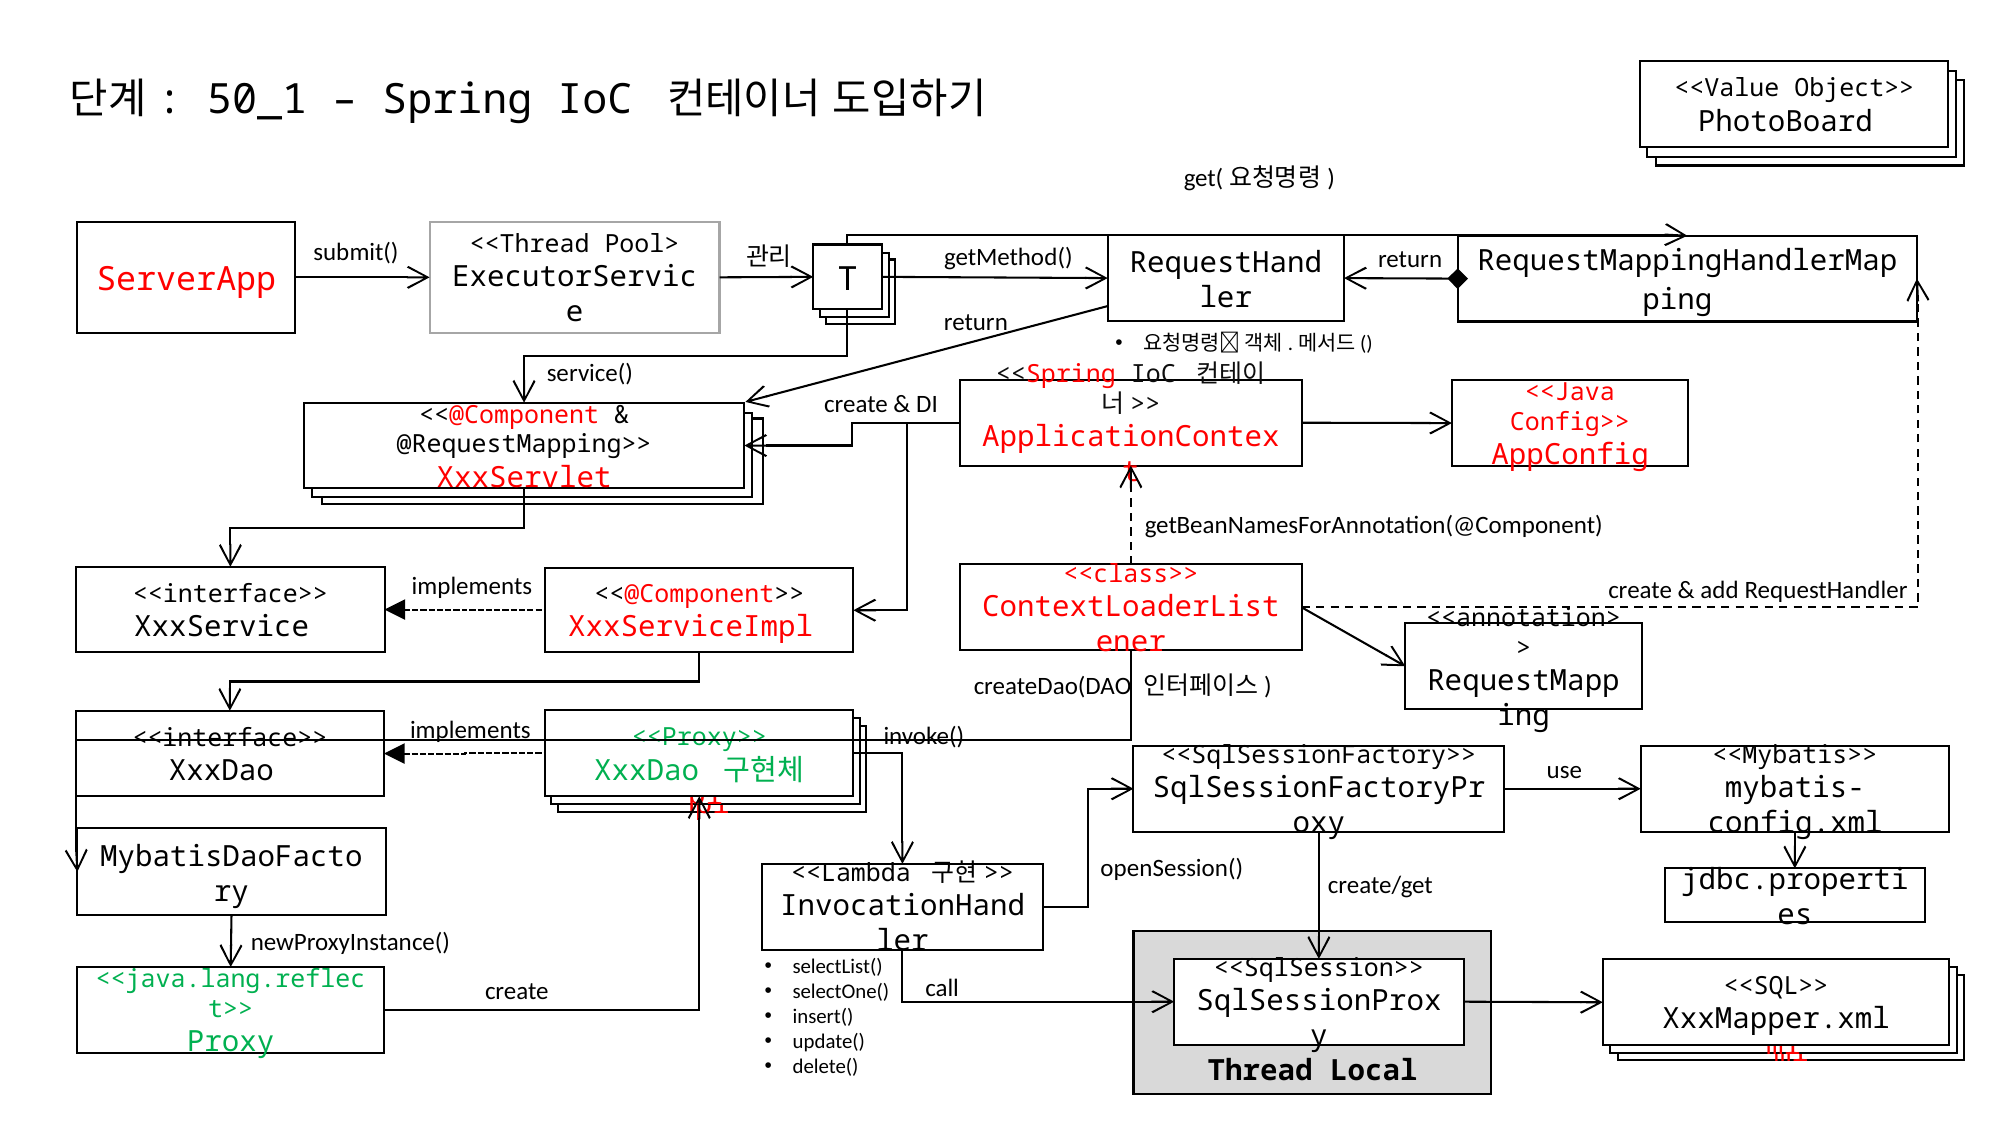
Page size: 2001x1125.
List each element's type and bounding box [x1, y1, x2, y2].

text_box [1255, 861, 1448, 906]
text_box [55, 0, 1965, 1125]
text_box [910, 963, 975, 1009]
text_box [298, 227, 414, 273]
text_box [75, 710, 385, 739]
text_box [868, 712, 980, 739]
text_box [1132, 930, 1965, 1095]
